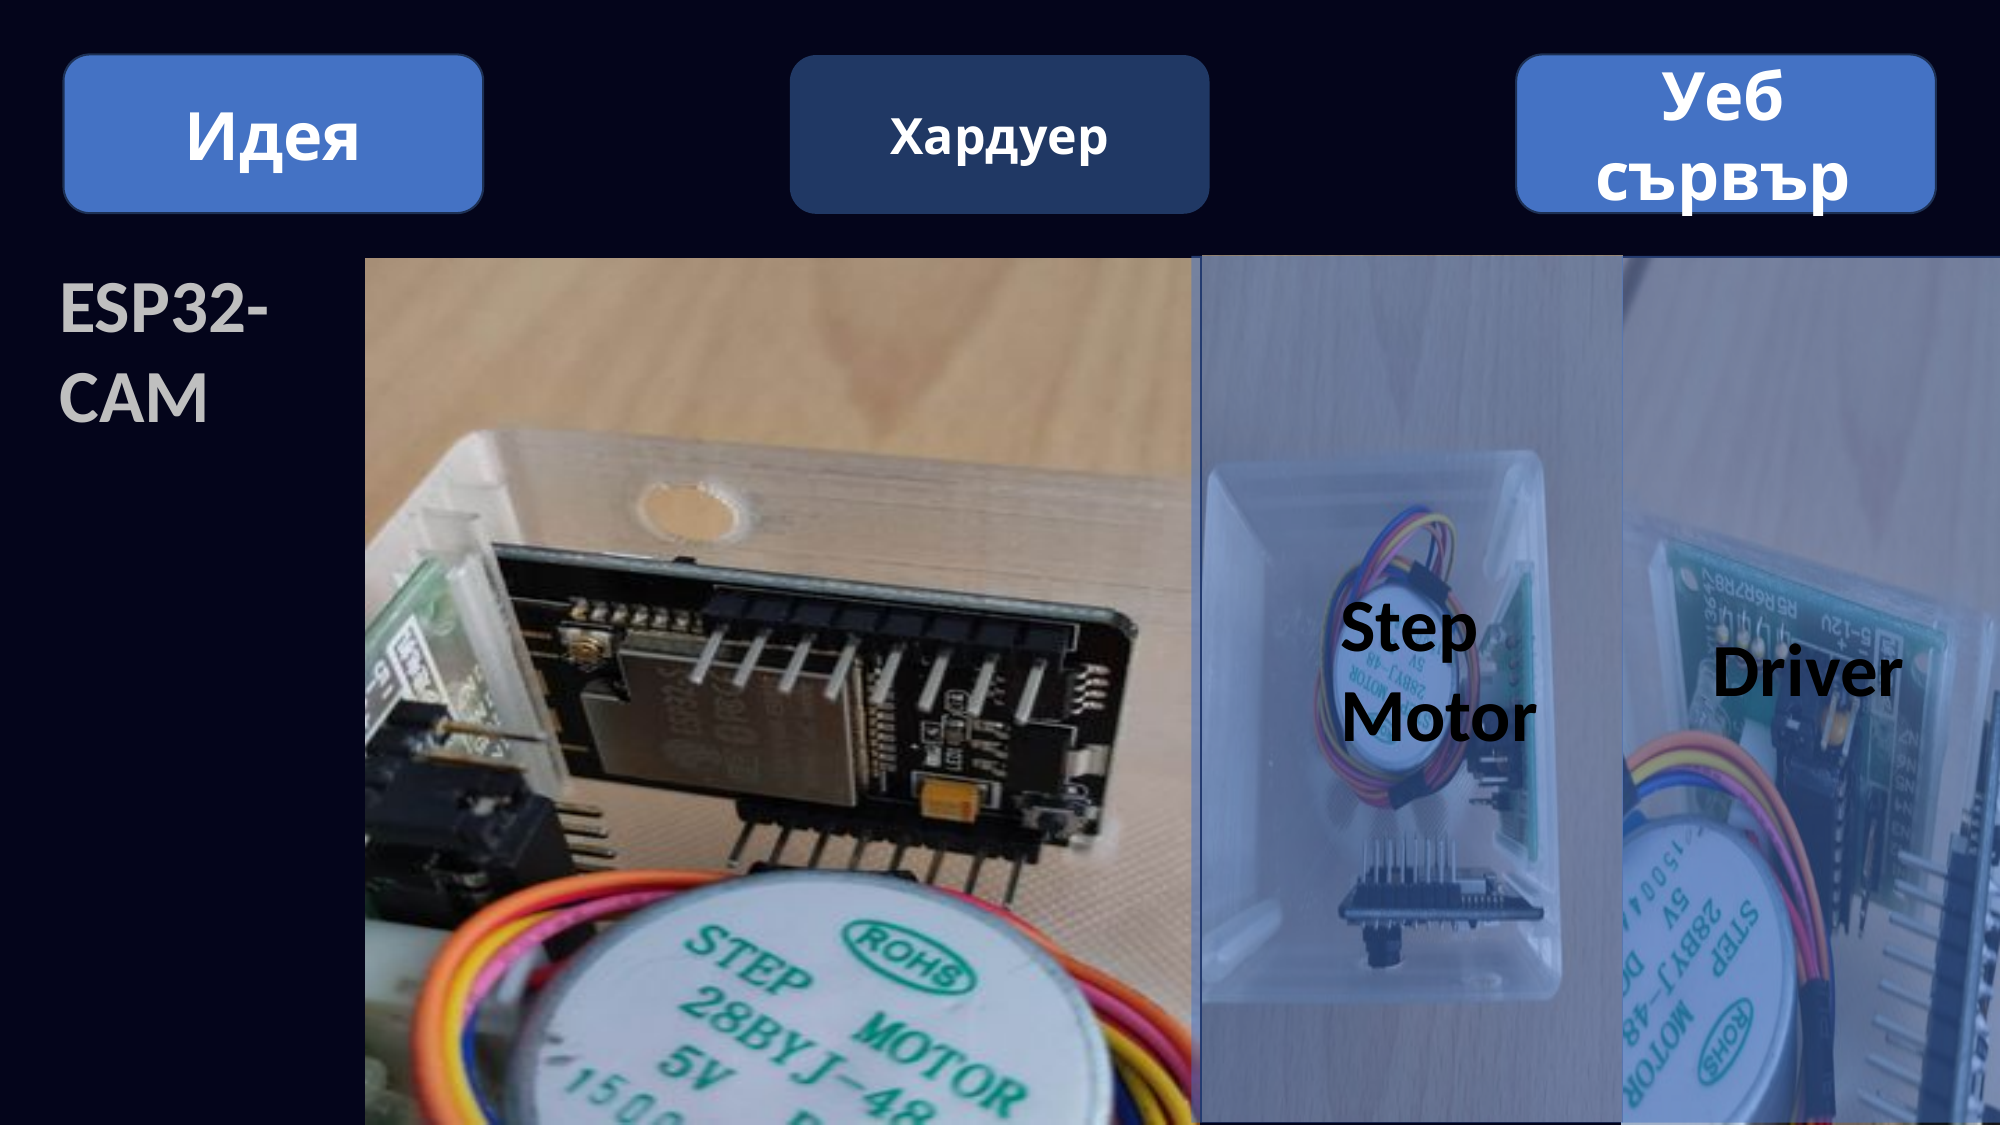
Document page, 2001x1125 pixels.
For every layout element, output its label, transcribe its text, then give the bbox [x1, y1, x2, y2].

text_box [1191, 255, 1621, 1123]
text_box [789, 55, 1210, 214]
picture [365, 258, 1200, 1125]
text_box ESP32-CAM [44, 249, 290, 445]
picture [1202, 255, 2000, 1125]
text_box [63, 54, 484, 214]
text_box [1516, 54, 1936, 214]
